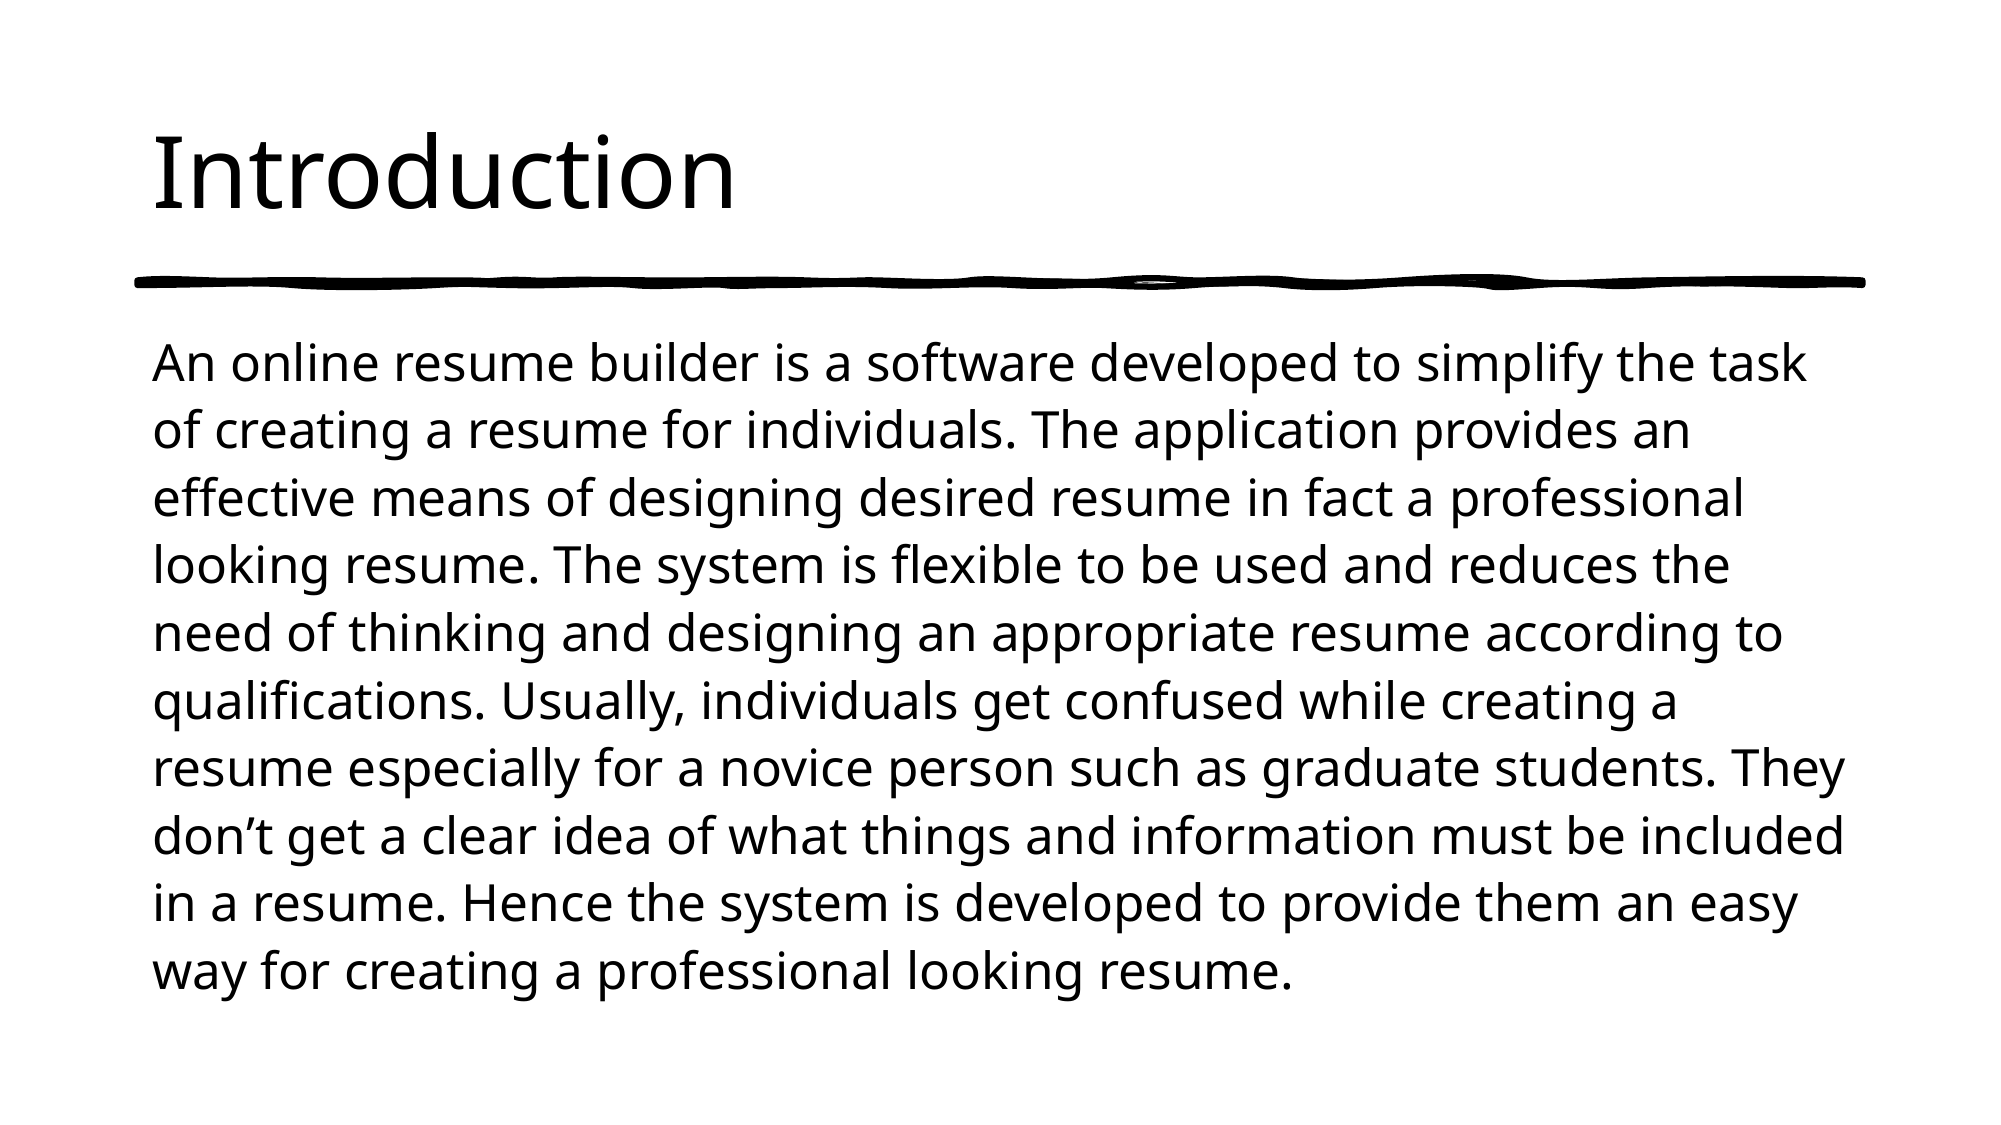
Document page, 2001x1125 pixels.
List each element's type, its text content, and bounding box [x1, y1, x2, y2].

list An online resume builder is a software developed to simplify the task of creating a resume for individuals. The application provides an effective means of designing desired resume in fact a professional looking resume. The system is flexible to be used and reduces the need of thinking and designing an appropriate resume according to qualifications. Usually, individuals get confused while creating a resume especially for a novice person such as graduate students. They don’t get a clear idea of what things and information must be included in a resume. Hence the system is developed to provide them an easy way for creating a professional looking resume. [137, 316, 1863, 1014]
title Introduction [137, 59, 1863, 278]
